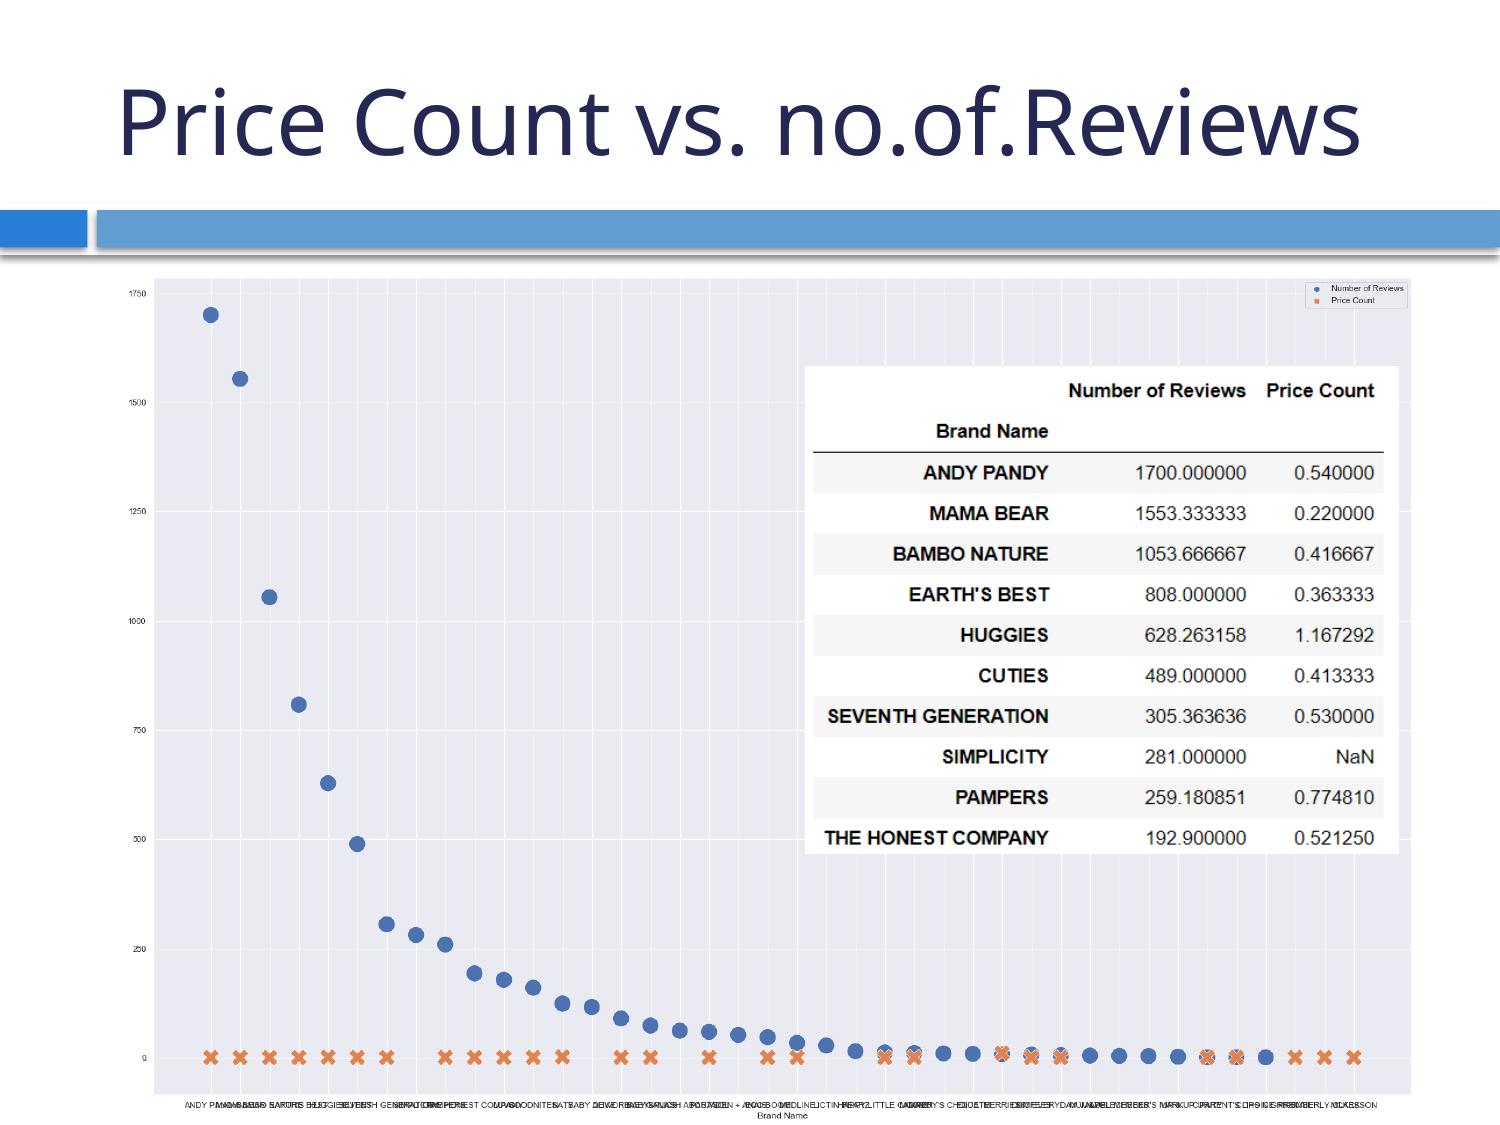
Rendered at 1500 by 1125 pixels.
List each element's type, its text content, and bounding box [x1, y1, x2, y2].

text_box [122, 272, 1417, 1125]
title Price Count vs. no.of.Reviews [100, 37, 1438, 200]
